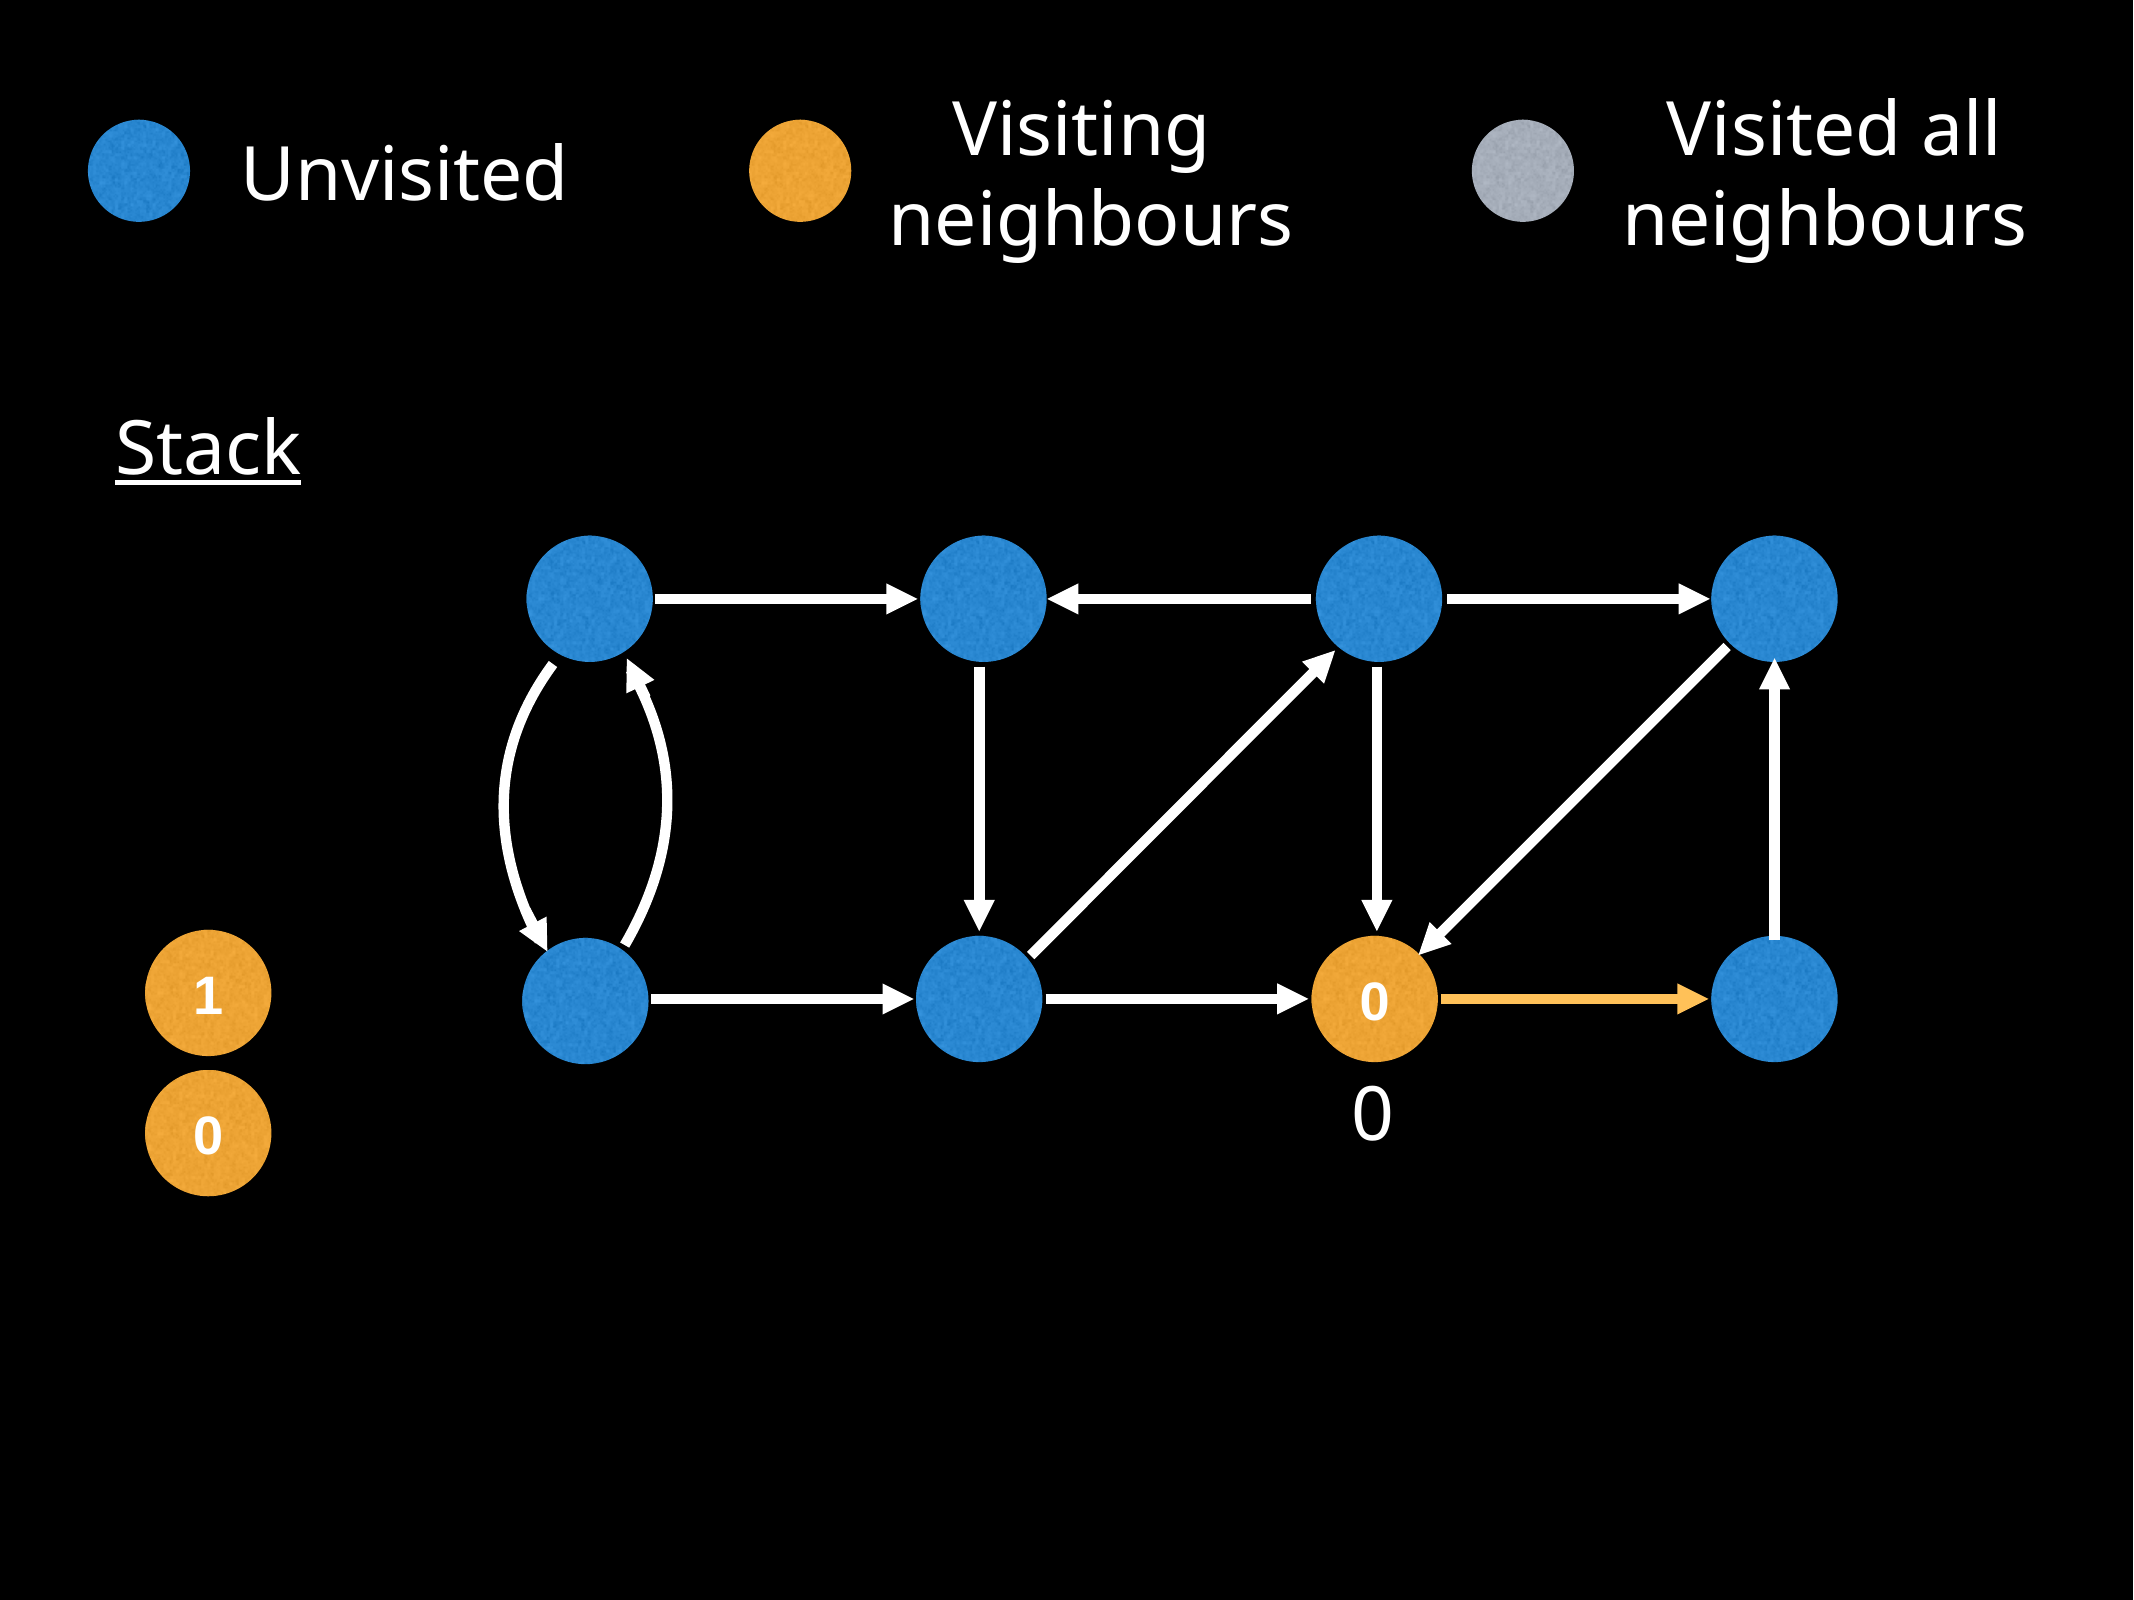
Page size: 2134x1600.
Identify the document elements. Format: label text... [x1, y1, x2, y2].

text_box 0 [1342, 1065, 1403, 1164]
text_box 1 [145, 929, 272, 1057]
text_box Visiting neighbours [822, 72, 1340, 270]
text_box [749, 119, 822, 222]
text_box Visited all neighbours [1613, 72, 2056, 270]
text_box 0 [145, 1070, 272, 1197]
text_box [1471, 119, 1574, 222]
text_box [87, 119, 191, 222]
text_box Stack [106, 391, 310, 498]
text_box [498, 535, 1838, 1065]
text_box Unvisited [231, 117, 578, 225]
